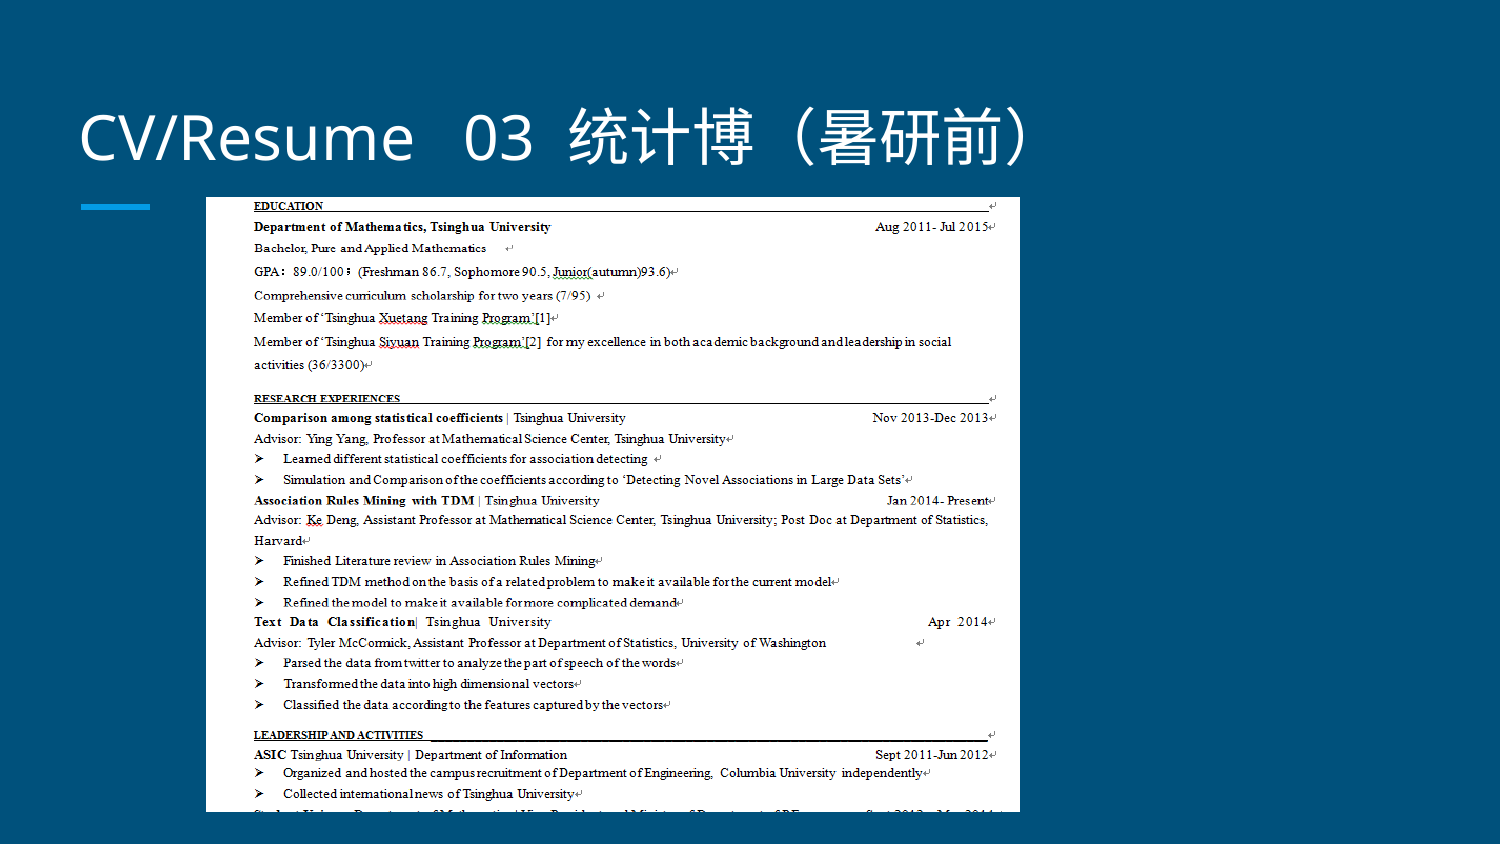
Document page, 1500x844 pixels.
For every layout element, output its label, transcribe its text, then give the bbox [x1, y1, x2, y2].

title CV/Resume 03 统计博（暑研前） [63, 75, 1437, 188]
picture [207, 198, 1019, 811]
